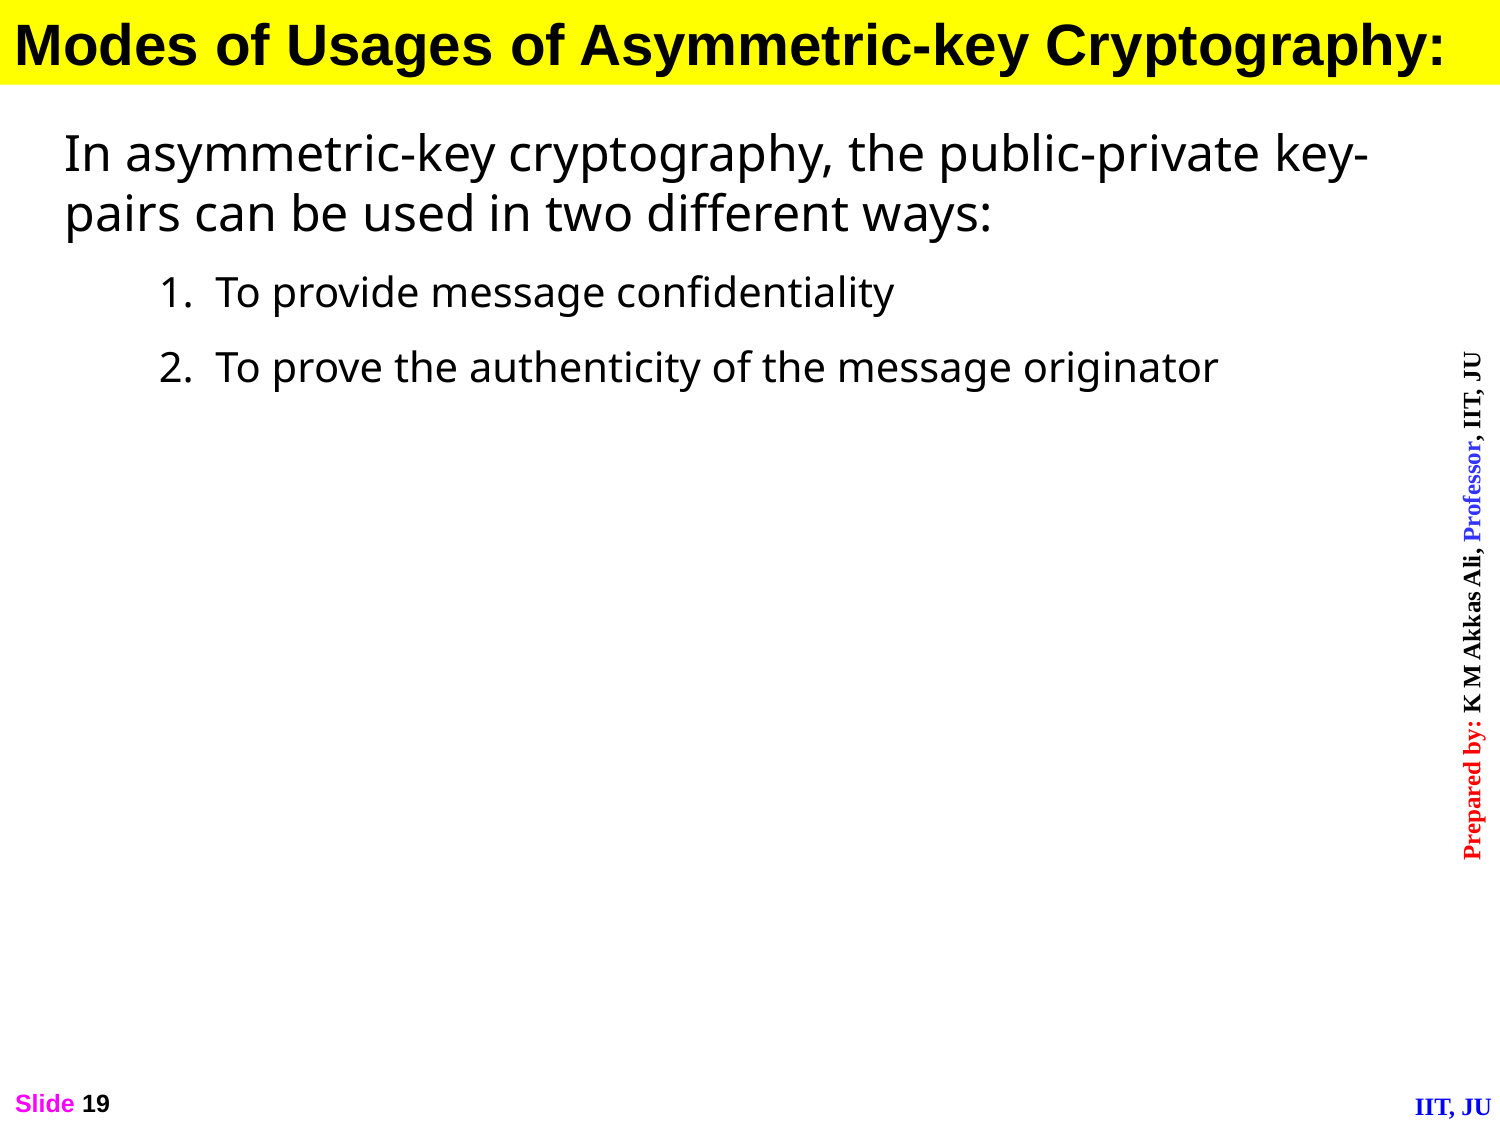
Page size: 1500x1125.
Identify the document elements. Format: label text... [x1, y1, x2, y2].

slide_number Slide 19 [0, 1049, 313, 1125]
text_box In asymmetric-key cryptography, the public-private key-pairs can be used in two different ways: To provide message confidentiality To prove the authenticity of the message originator [50, 113, 1450, 399]
text_box Modes of Usages of Asymmetric-key Cryptography: [0, 0, 1500, 85]
